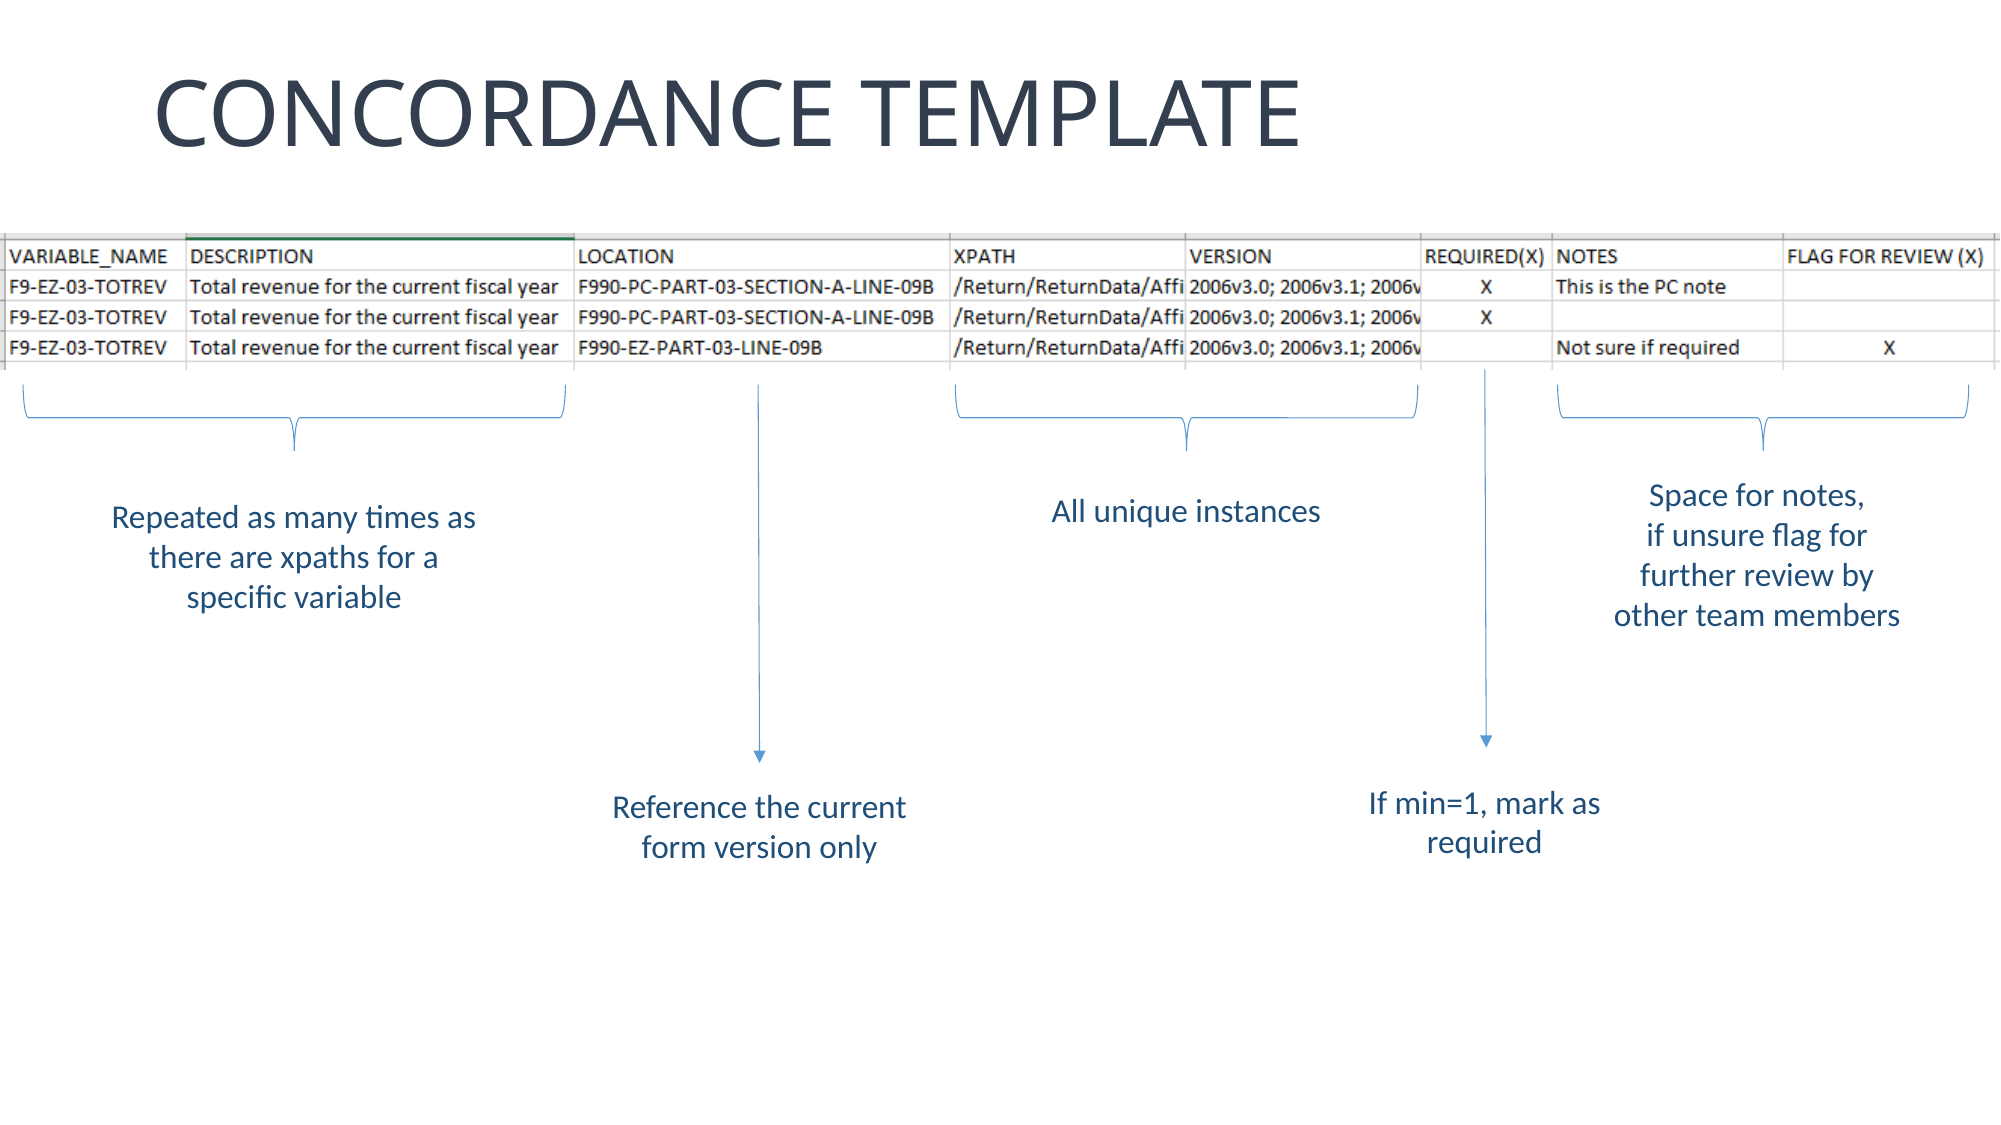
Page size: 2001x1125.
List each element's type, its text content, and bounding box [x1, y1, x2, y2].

text_box [22, 384, 566, 451]
text_box Reference the current form version only [591, 778, 928, 873]
picture [0, 233, 2000, 370]
text_box [1557, 384, 1970, 451]
text_box Concordance Template [137, 59, 1863, 233]
text_box Repeated as many times as there are xpaths for a specific variable [94, 488, 494, 623]
text_box Space for notes, if unsure flag for further review by other team members [1584, 466, 1930, 641]
text_box If min=1, mark as required [1316, 773, 1653, 868]
text_box [954, 384, 1419, 451]
text_box All unique instances [986, 482, 1387, 537]
